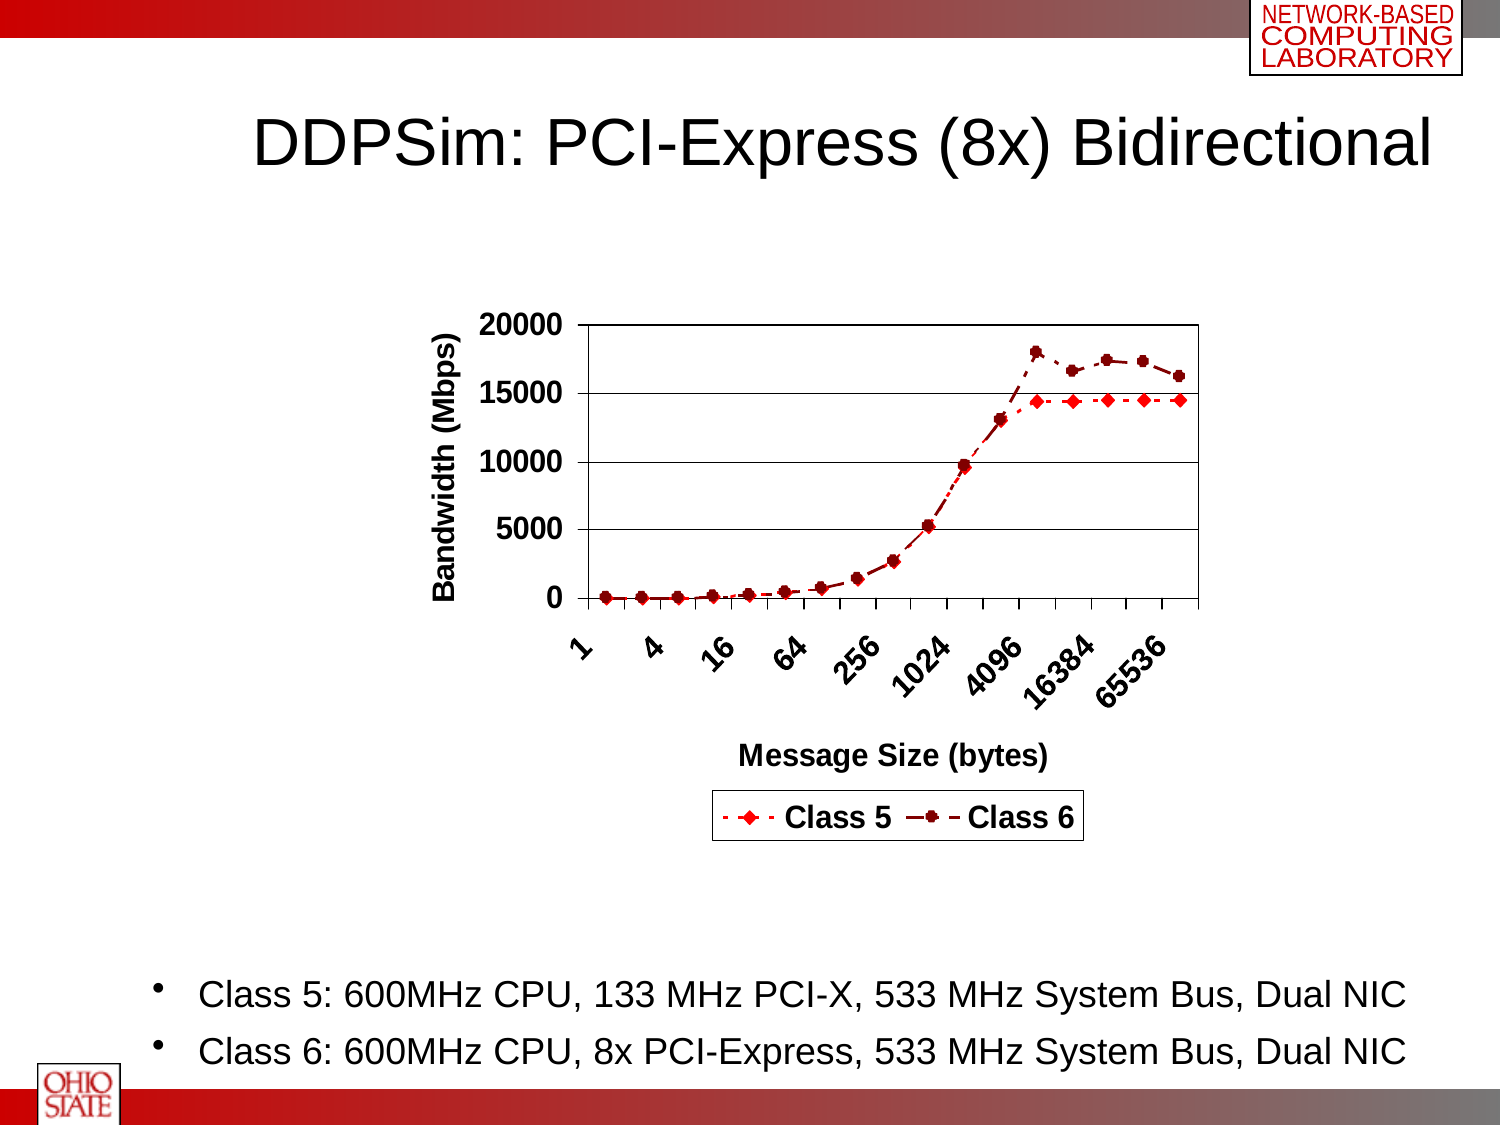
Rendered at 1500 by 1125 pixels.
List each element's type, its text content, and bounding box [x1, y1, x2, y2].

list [387, 274, 1213, 851]
title DDPSim: PCI-Express (8x) Bidirectional [24, 45, 1450, 233]
picture [37, 1063, 121, 1125]
text_box Class 5: 600MHz CPU, 133 MHz PCI-X, 533 MHz System Bus, Dual NIC Class 6: 600MHz CPU, 8x PCI-Express, 533 MHz System Bus, Dual NIC [137, 962, 1425, 1080]
